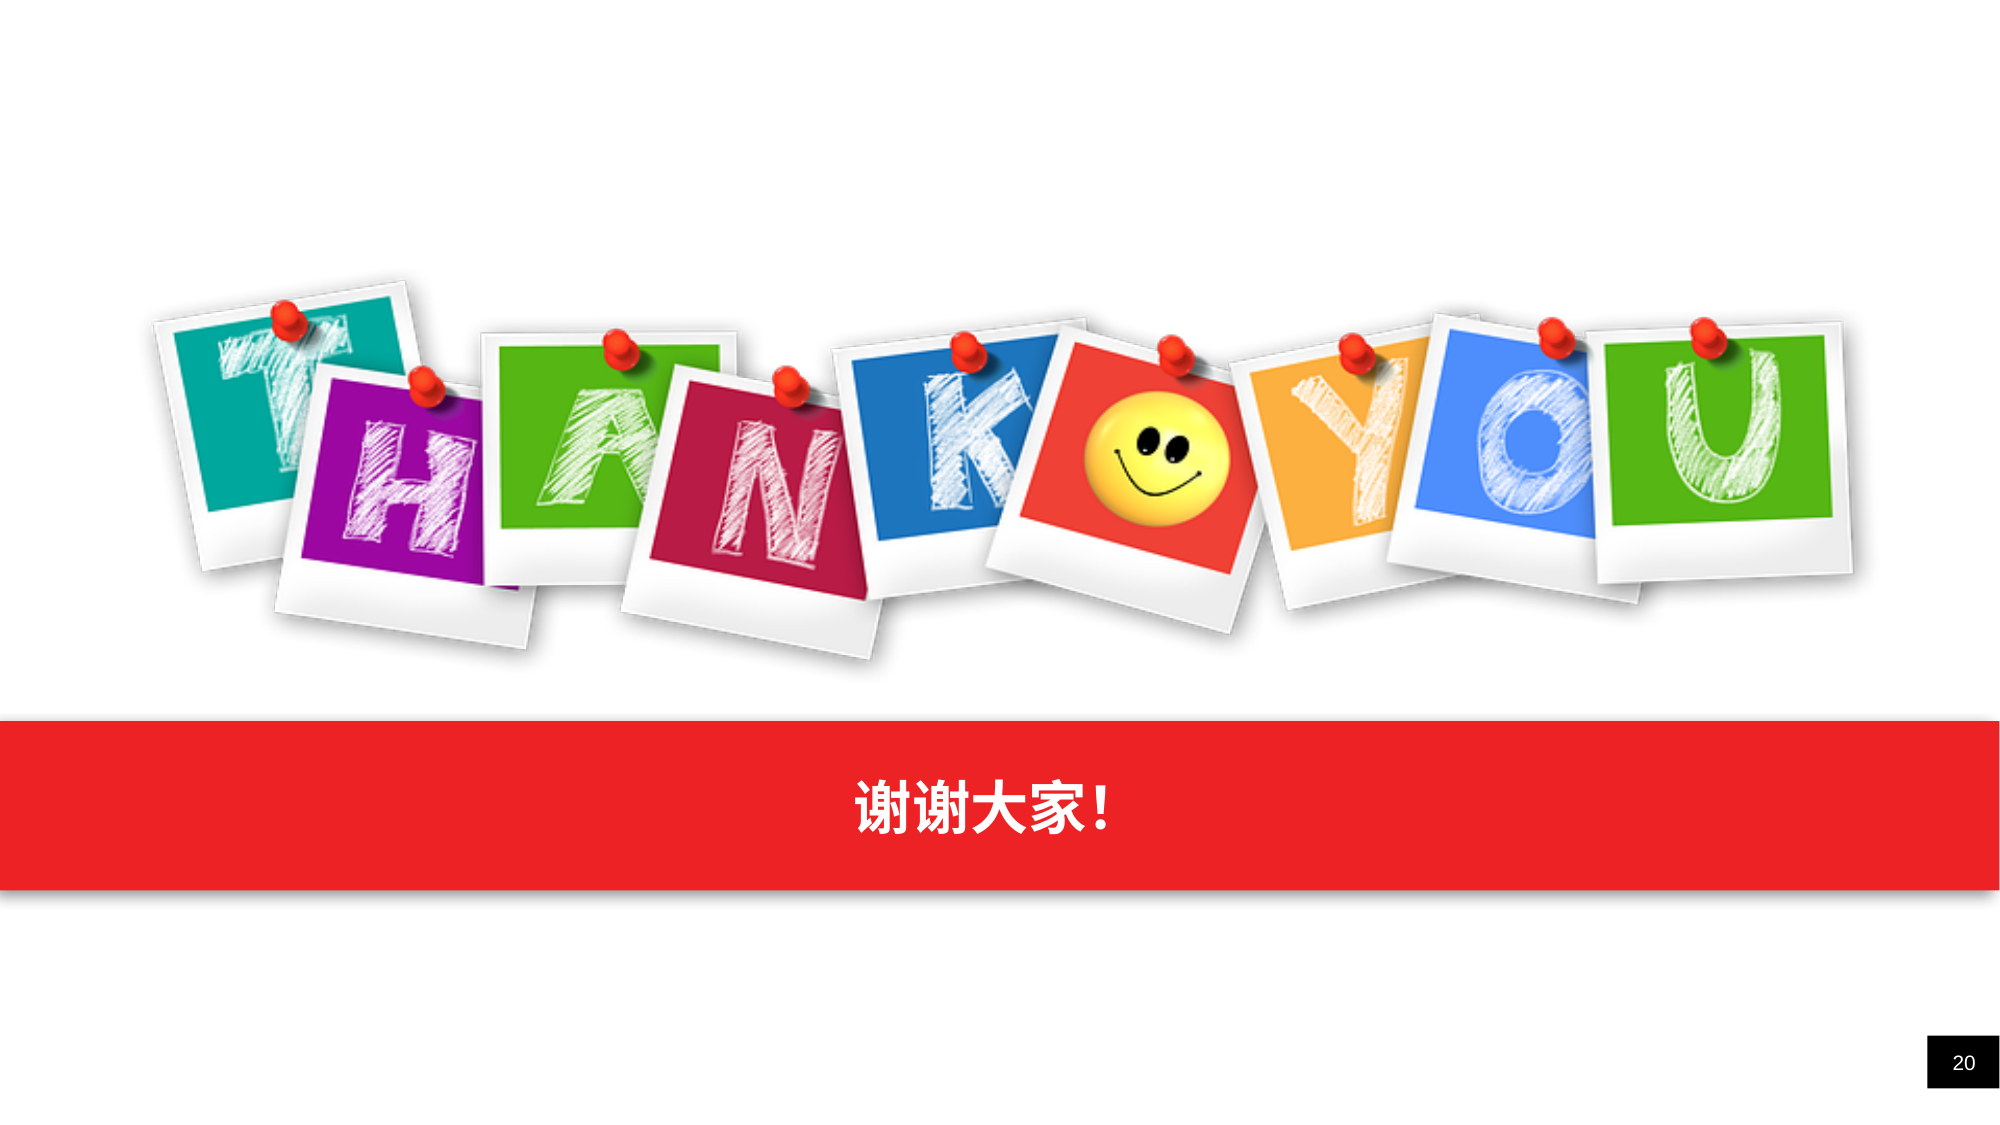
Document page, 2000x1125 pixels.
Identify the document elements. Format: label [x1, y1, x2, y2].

picture [0, 0, 2000, 933]
